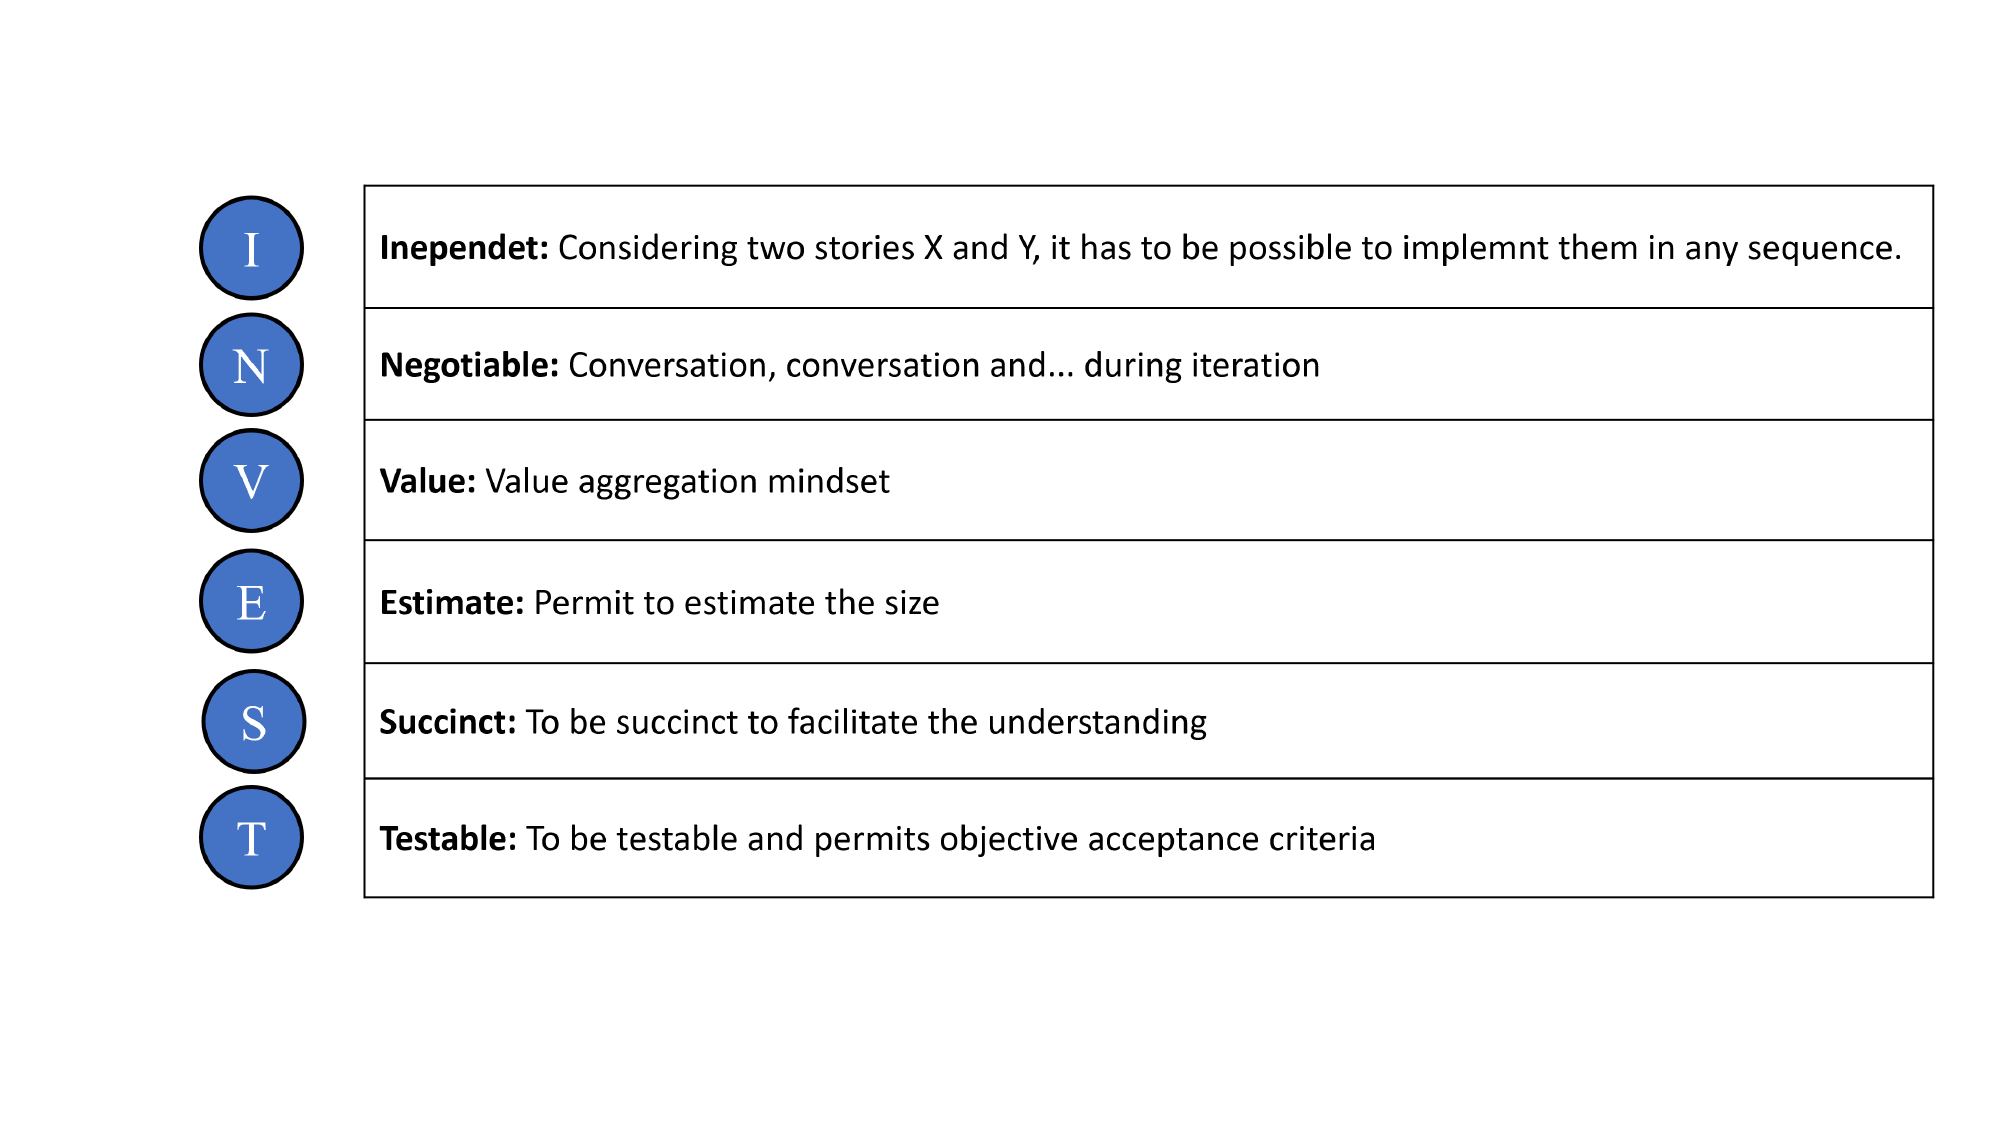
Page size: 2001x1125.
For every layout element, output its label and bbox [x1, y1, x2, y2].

picture [358, 176, 1939, 903]
picture [195, 176, 310, 906]
